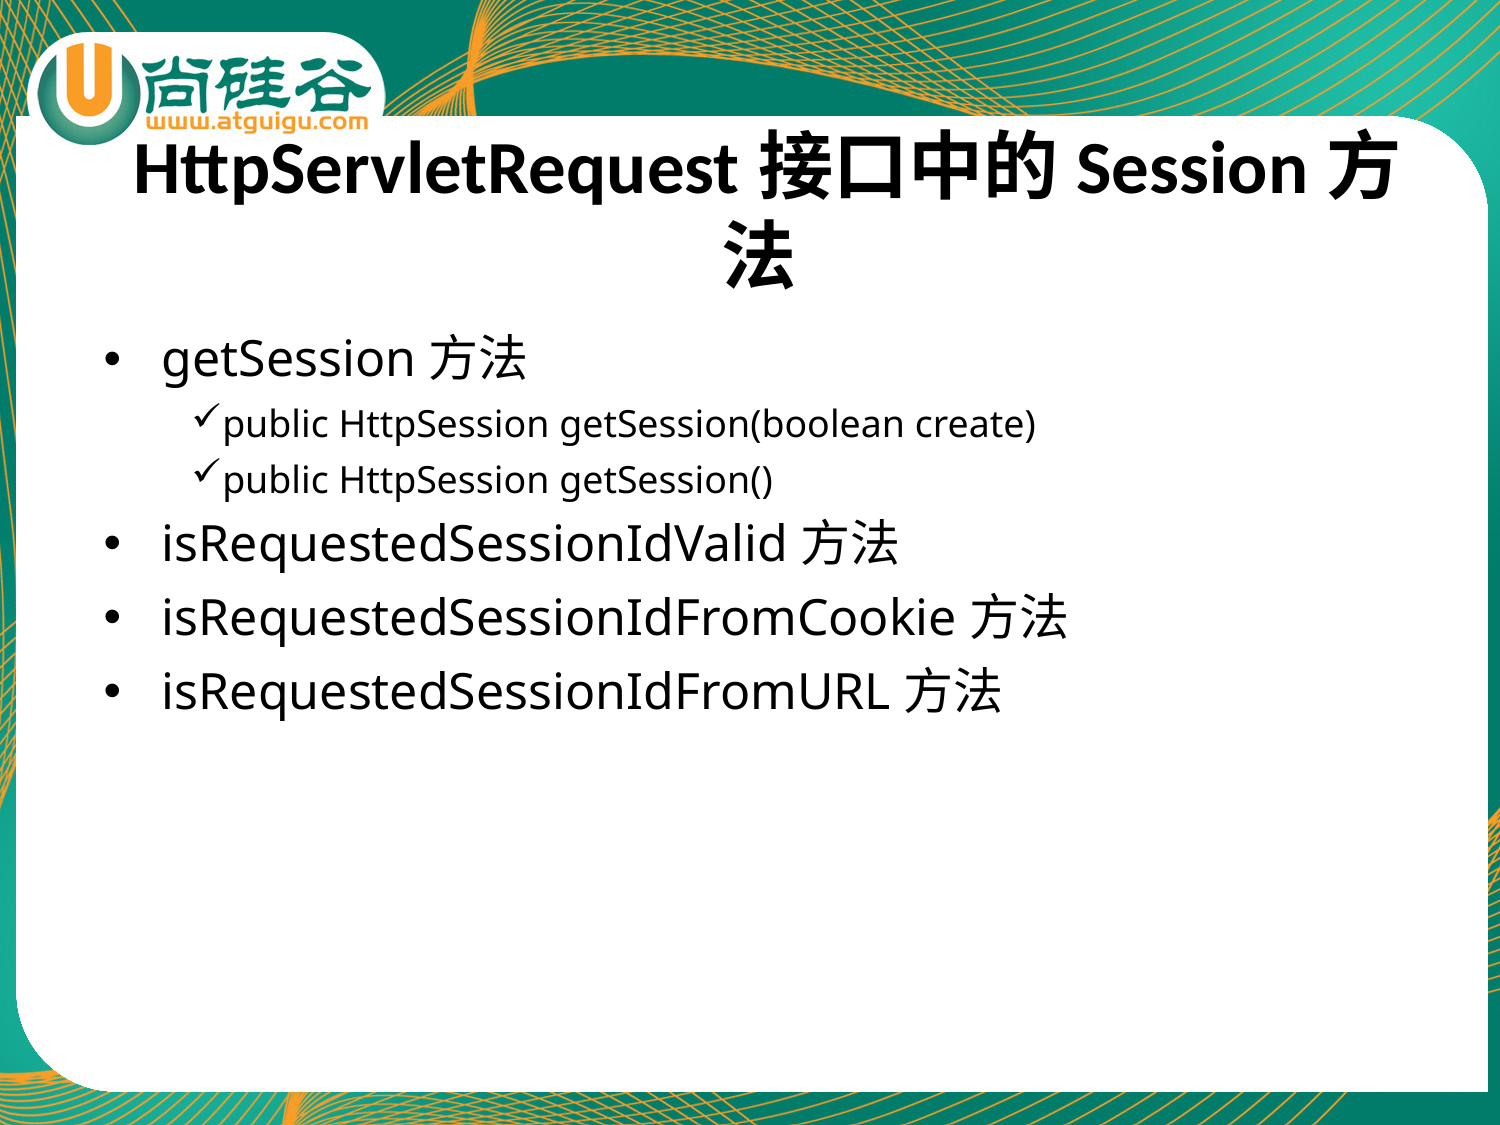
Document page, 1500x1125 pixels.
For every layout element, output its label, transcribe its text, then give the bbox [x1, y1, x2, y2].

title HttpServletRequest接口中的Session方法 [100, 90, 1436, 327]
list getSession方法 public HttpSession getSession(boolean create) public HttpSession getSession() isRequestedSessionIdValid方法 isRequestedSessionIdFromCookie方法 isRequestedSessionIdFromURL方法 [88, 326, 1317, 764]
picture [0, 0, 1500, 1125]
